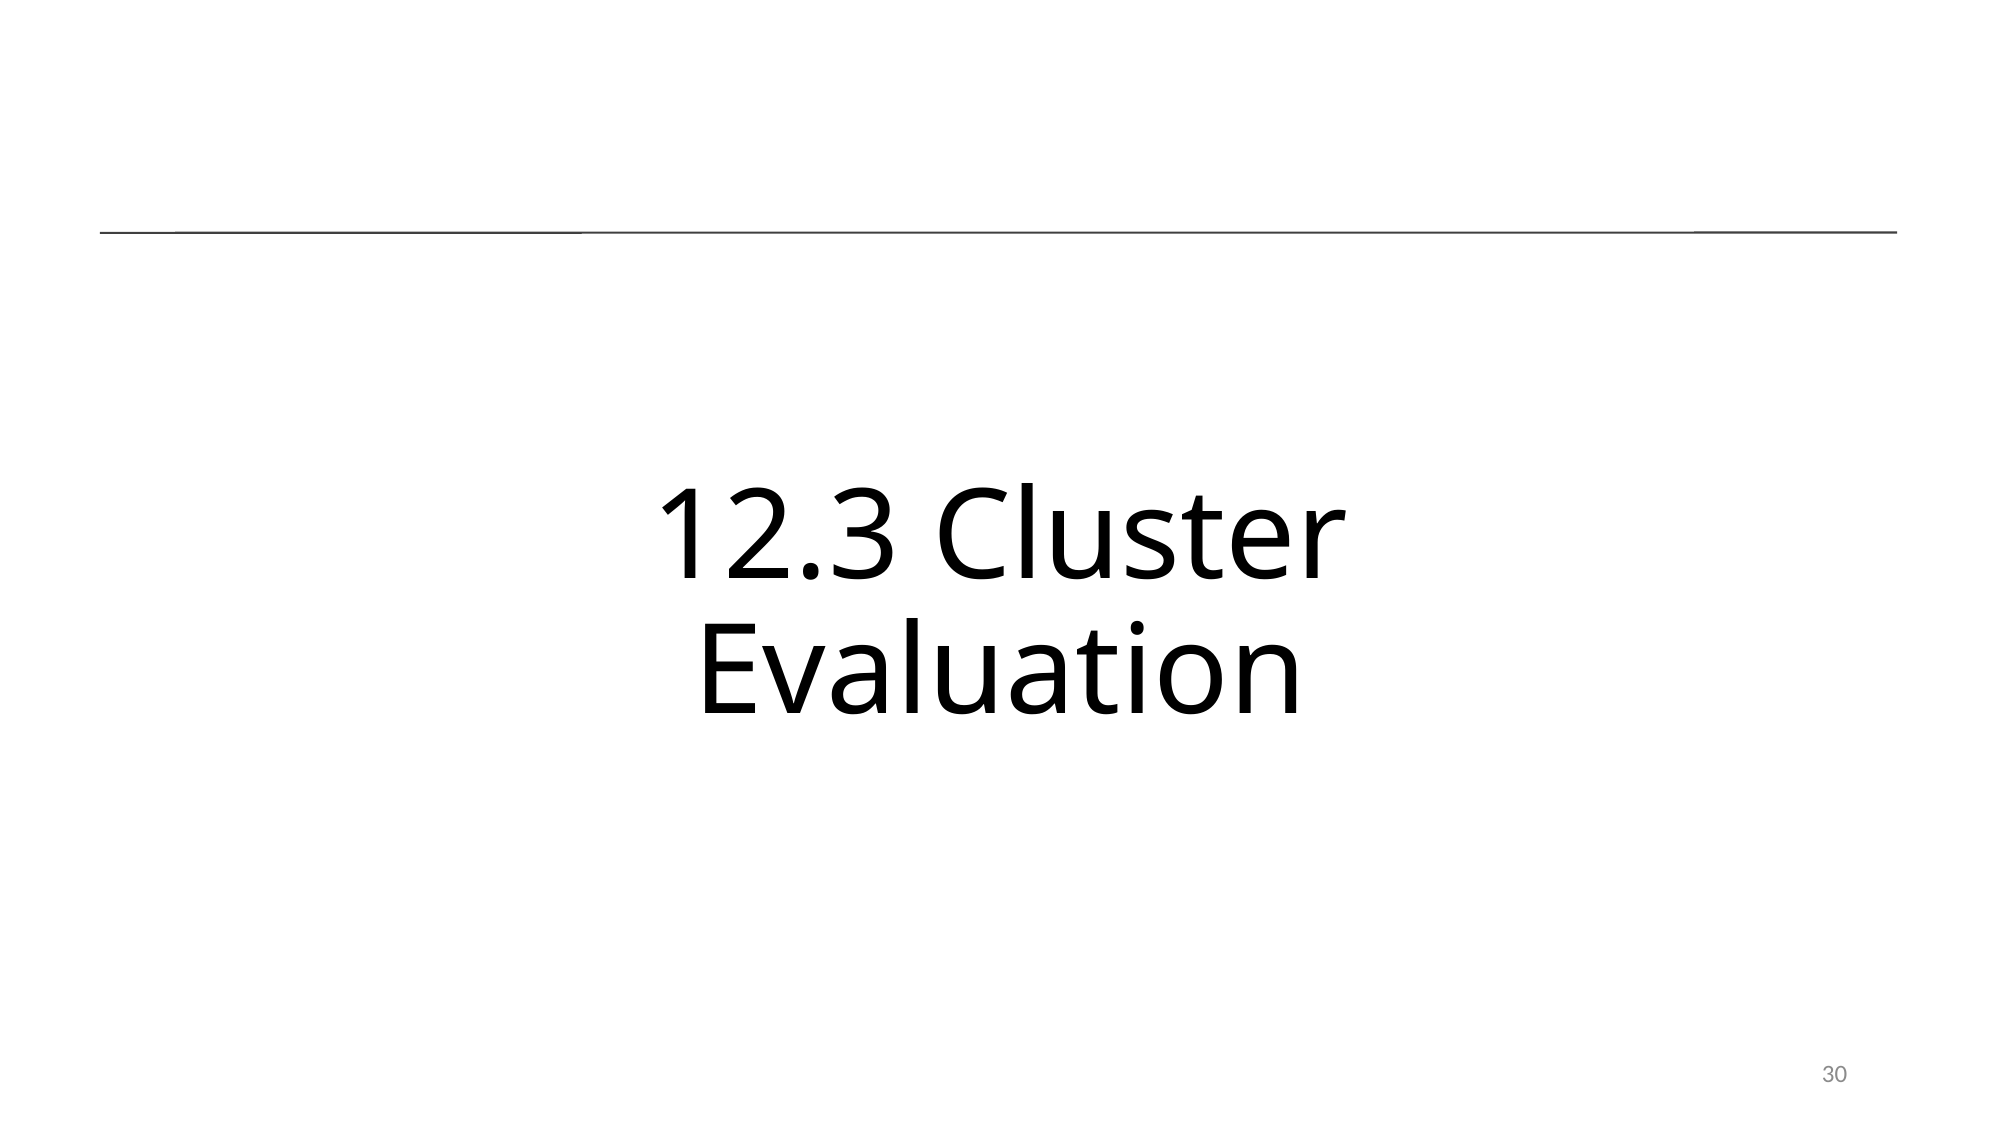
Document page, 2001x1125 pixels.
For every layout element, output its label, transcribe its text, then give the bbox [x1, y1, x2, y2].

slide_number 30 [1412, 1042, 1863, 1103]
title 12.3 Cluster Evaluation [353, 280, 1647, 749]
